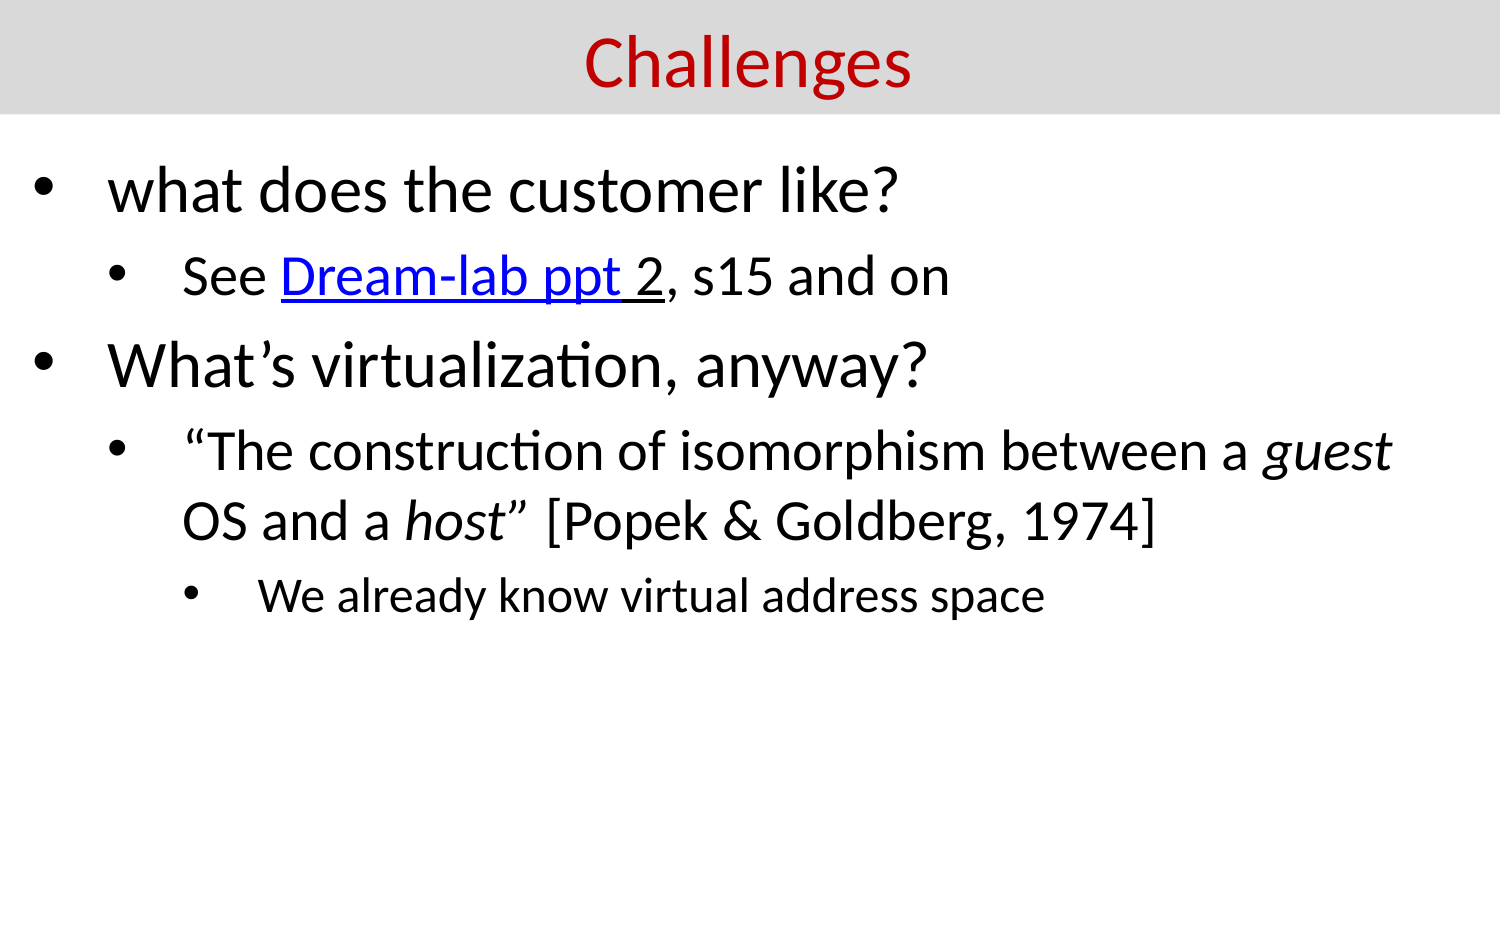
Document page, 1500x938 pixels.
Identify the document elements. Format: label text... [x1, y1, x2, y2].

title Challenges [0, 0, 1500, 115]
subtitle what does the customer like? See Dream-lab ppt 2, s15 and on What’s virtualization, anyway? “The construction of isomorphism between a guest OS and a host” [Popek & Goldberg, 1974] We already know virtual address space [17, 138, 1483, 918]
